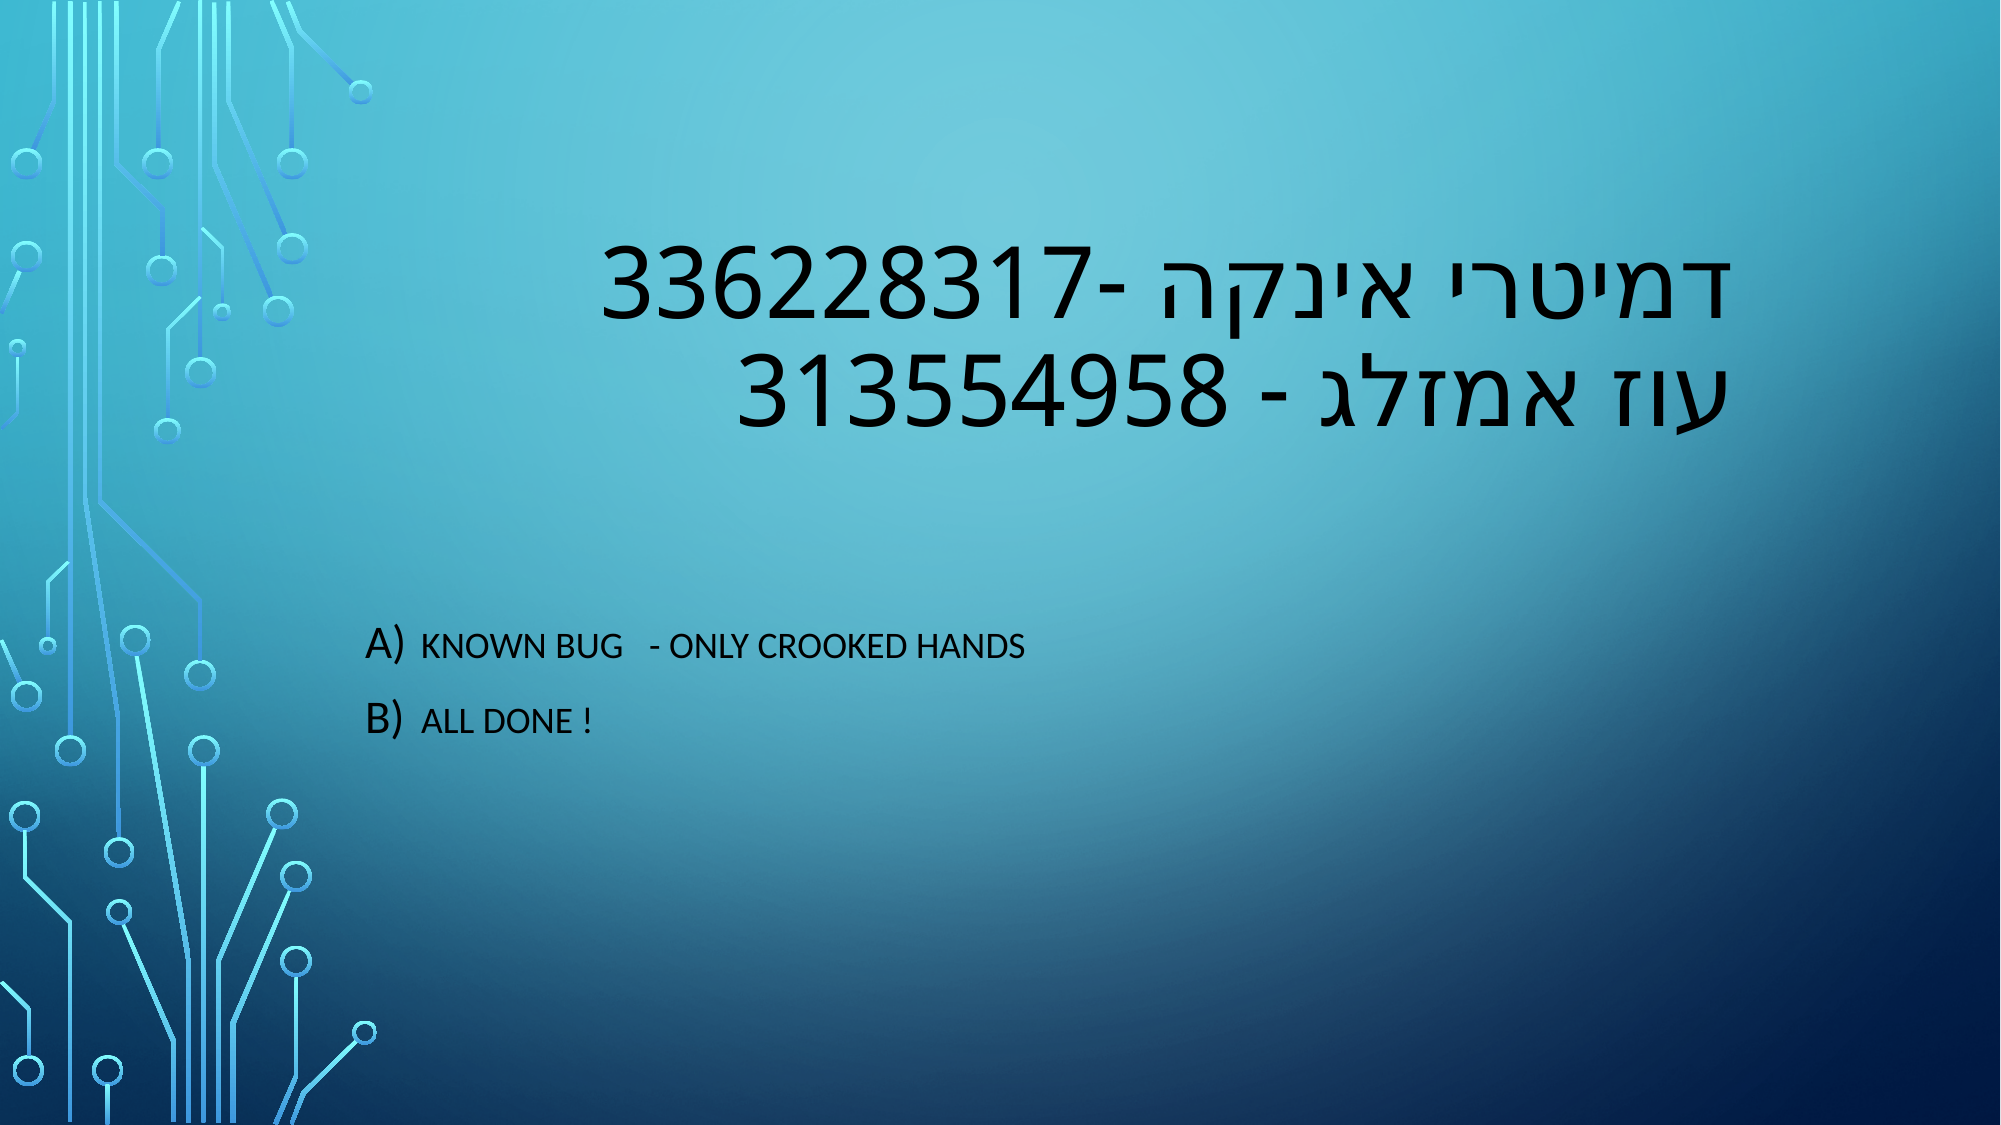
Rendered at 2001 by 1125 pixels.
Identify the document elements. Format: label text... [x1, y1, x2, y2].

title דמיטרי אינקה -336228317 עוז אמזלג - 313554958 [307, 184, 1750, 576]
subtitle Known Bug - Only crooked hands All Done ! [350, 604, 1793, 877]
